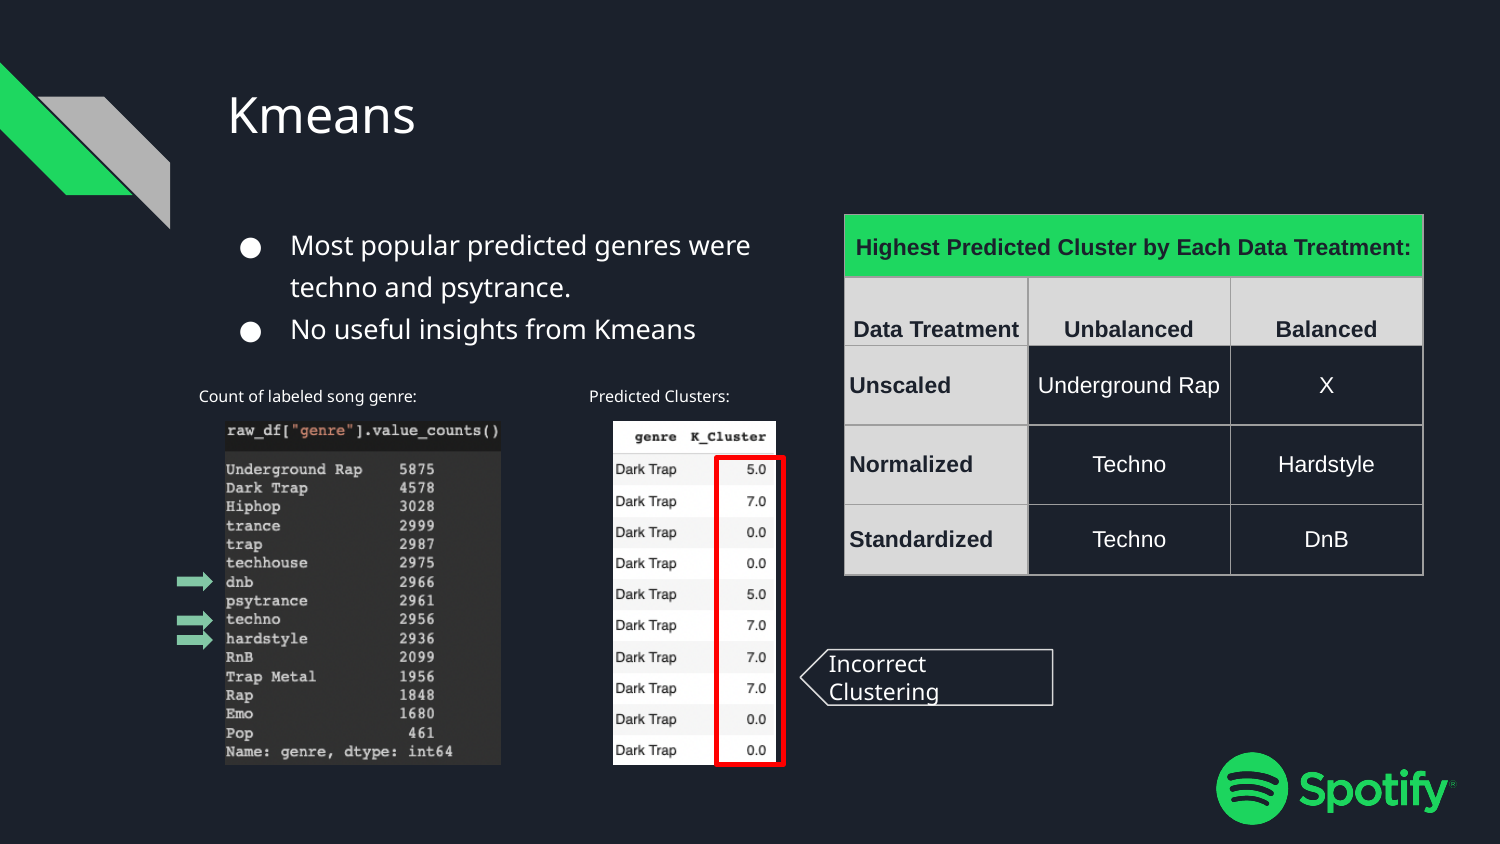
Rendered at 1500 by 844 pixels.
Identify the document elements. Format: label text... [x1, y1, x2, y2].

table_cell Balanced [1231, 278, 1422, 345]
list Predicted Clusters: [574, 367, 815, 423]
table_cell Techno [1029, 505, 1230, 574]
table_header Highest Predicted Cluster by Each Data Treatment: [845, 215, 1422, 276]
table_cell Unbalanced [1029, 278, 1230, 345]
list Count of labeled song genre: [183, 367, 501, 423]
table_cell Data Treatment [845, 278, 1027, 345]
picture [224, 421, 502, 765]
text_box [176, 571, 213, 592]
table_cell Normalized [845, 426, 1027, 504]
picture [1215, 752, 1457, 825]
text_box [780, 457, 784, 765]
picture [612, 421, 776, 765]
text_box [176, 630, 213, 650]
list Most popular predicted genres were techno and psytrance. No useful insights from Kmeans [199, 206, 785, 684]
table_cell Standardized [845, 505, 1027, 574]
table_cell X [1231, 346, 1422, 424]
title Kmeans [212, 64, 1368, 215]
text_box Incorrect Clustering [800, 649, 1053, 706]
table_cell DnB [1231, 505, 1422, 574]
table_cell Underground Rap [1029, 346, 1230, 424]
table_cell Unscaled [845, 346, 1027, 424]
table_cell Techno [1029, 426, 1230, 504]
table_cell Hardstyle [1231, 426, 1422, 504]
text_box [176, 610, 213, 630]
